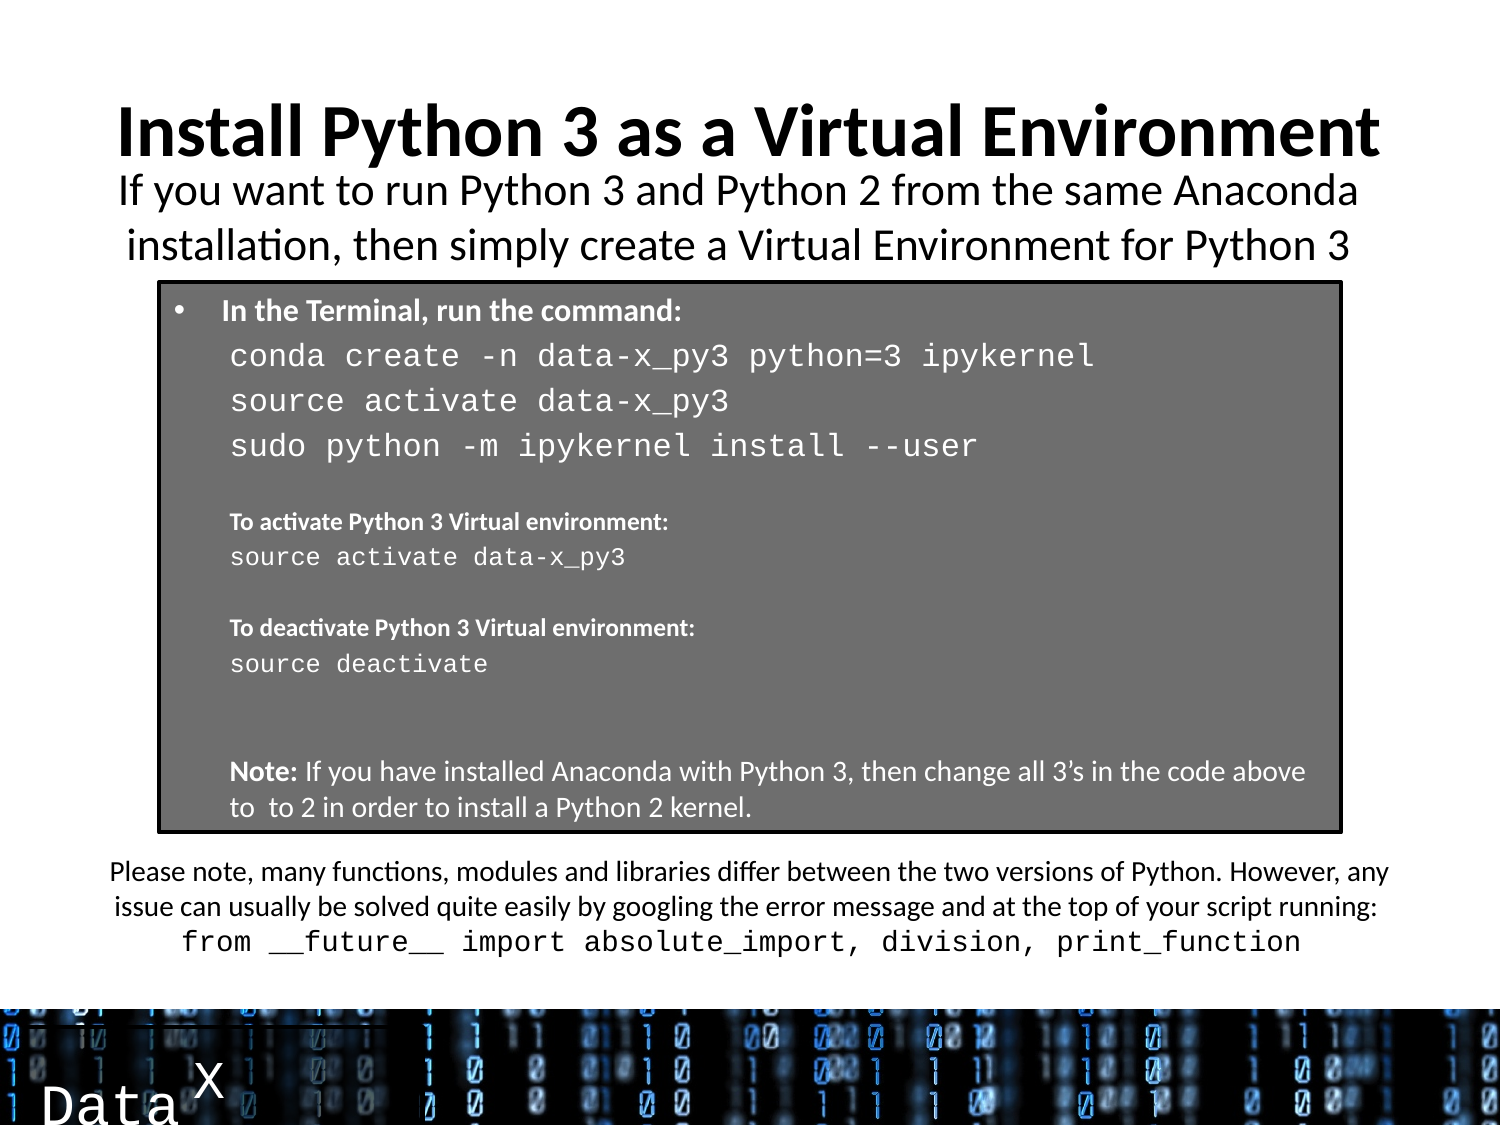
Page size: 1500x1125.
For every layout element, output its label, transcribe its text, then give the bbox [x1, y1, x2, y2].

picture [0, 1009, 1500, 1125]
list In the Terminal, run the command: conda create -n data-x_py3 python=3 ipykernel source activate data-x_py3 sudo python -m ipykernel install --user To activate Python 3 Virtual environment: source activate data-x_py3 To deactivate Python 3 Virtual environment: source deactivate Note: If you have installed Anaconda with Python 3, then change all 3’s in the code above to to 2 in order to install a Python 2 kernel. [157, 280, 1343, 834]
picture [163, 1120, 171, 1125]
picture [50, 1091, 67, 1121]
picture [154, 1110, 168, 1122]
text_box Please note, many functions, modules and libraries differ between the two versions of Python. However, any issue can usually be solved quite easily by googling the error message and at the top of your script running: from __future__ import absolute_import, division, print_function [74, 873, 1425, 936]
picture [28, 1029, 420, 1125]
picture [84, 1110, 98, 1122]
title Install Python 3 as a Virtual Environment [75, 72, 1425, 182]
text_box If you want to run Python 3 and Python 2 from the same Anaconda installation, then simply create a Virtual Environment for Python 3 [63, 128, 1414, 191]
picture [93, 1120, 101, 1125]
